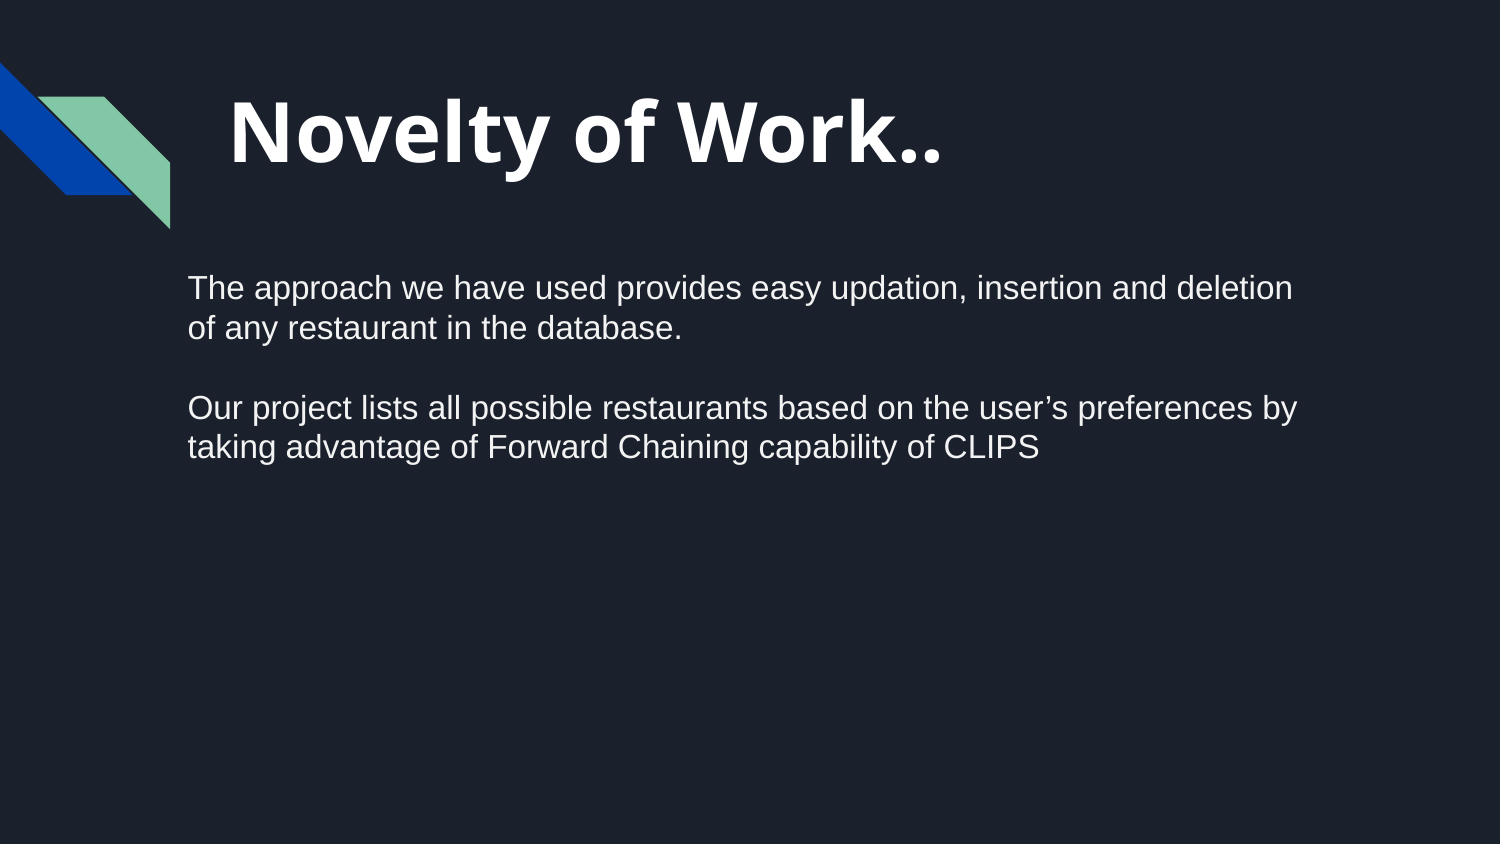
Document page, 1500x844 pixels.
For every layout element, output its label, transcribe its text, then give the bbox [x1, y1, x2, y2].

list The approach we have used provides easy updation, insertion and deletion of any restaurant in the database. Our project lists all possible restaurants based on the user’s preferences by taking advantage of Forward Chaining capability of CLIPS [172, 251, 1328, 729]
title Novelty of Work.. [212, 64, 1368, 215]
